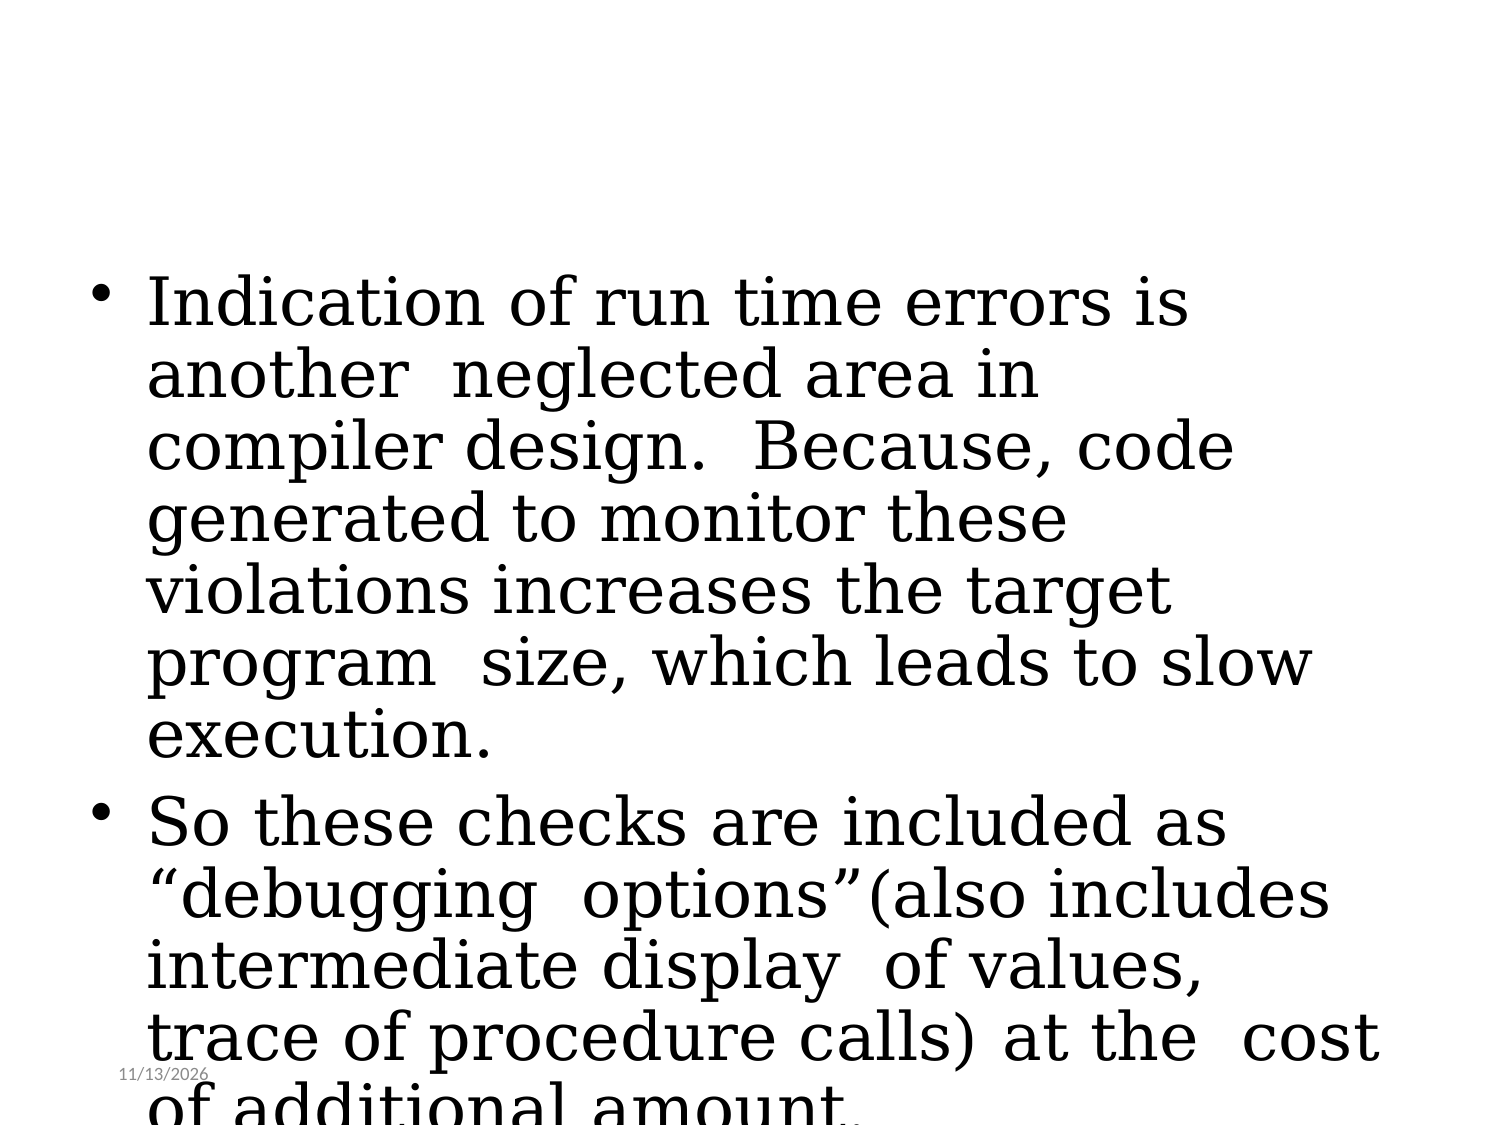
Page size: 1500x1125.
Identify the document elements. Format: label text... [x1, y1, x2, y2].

text_box Indication of run time errors is another neglected area in compiler design. Because, code generated to monitor these violations increases the target program size, which leads to slow execution. So these checks are included as “debugging options”(also includes intermediate display of values, trace of procedure calls) at the cost of additional amount. [87, 257, 1389, 1125]
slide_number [103, 1042, 441, 1103]
